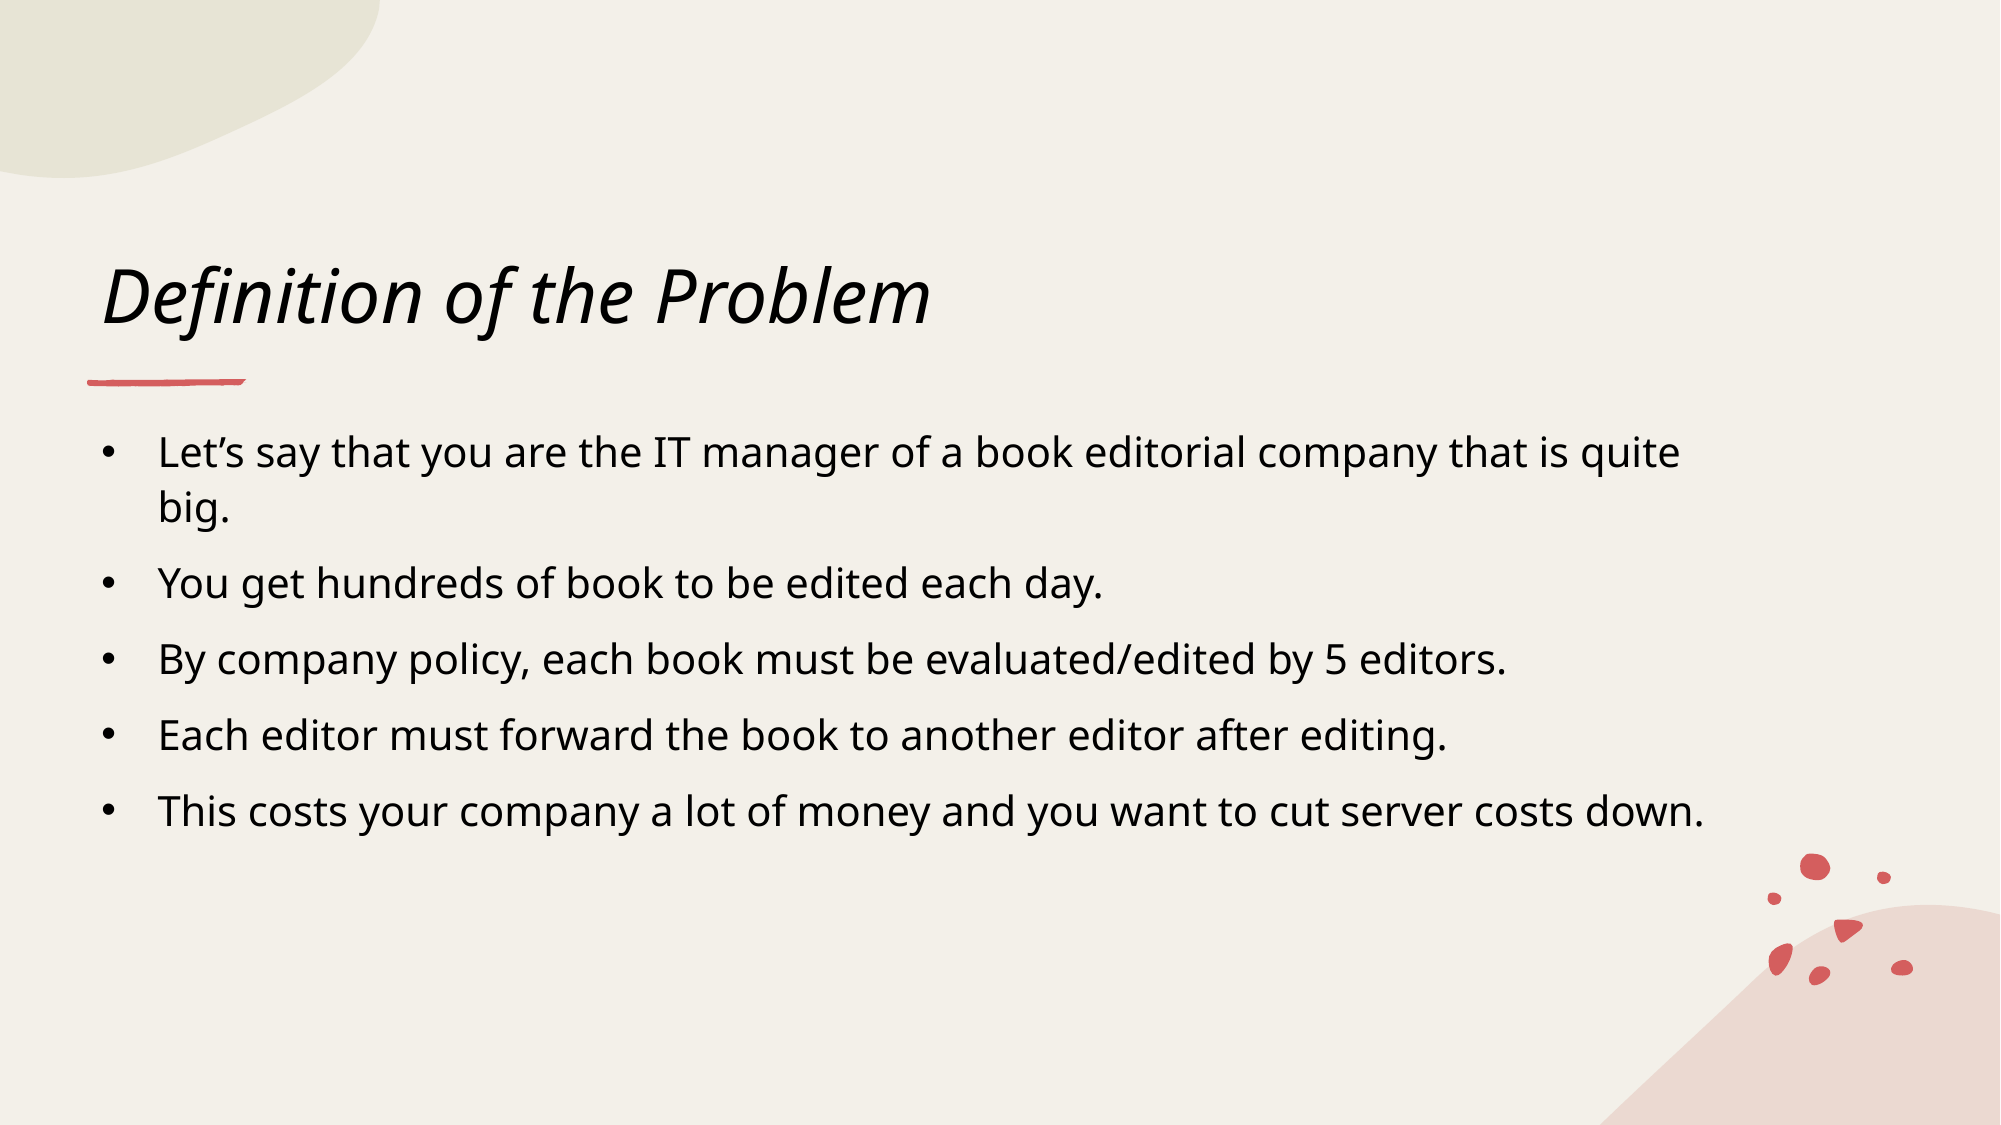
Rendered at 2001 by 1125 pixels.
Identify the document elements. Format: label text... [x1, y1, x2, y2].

title Definition of the Problem [86, 129, 1740, 347]
list Let’s say that you are the IT manager of a book editorial company that is quite big. You get hundreds of book to be edited each day. By company policy, each book must be evaluated/edited by 5 editors. Each editor must forward the book to another editor after editing. This costs your company a lot of money and you want to cut server costs down. [86, 413, 1740, 996]
